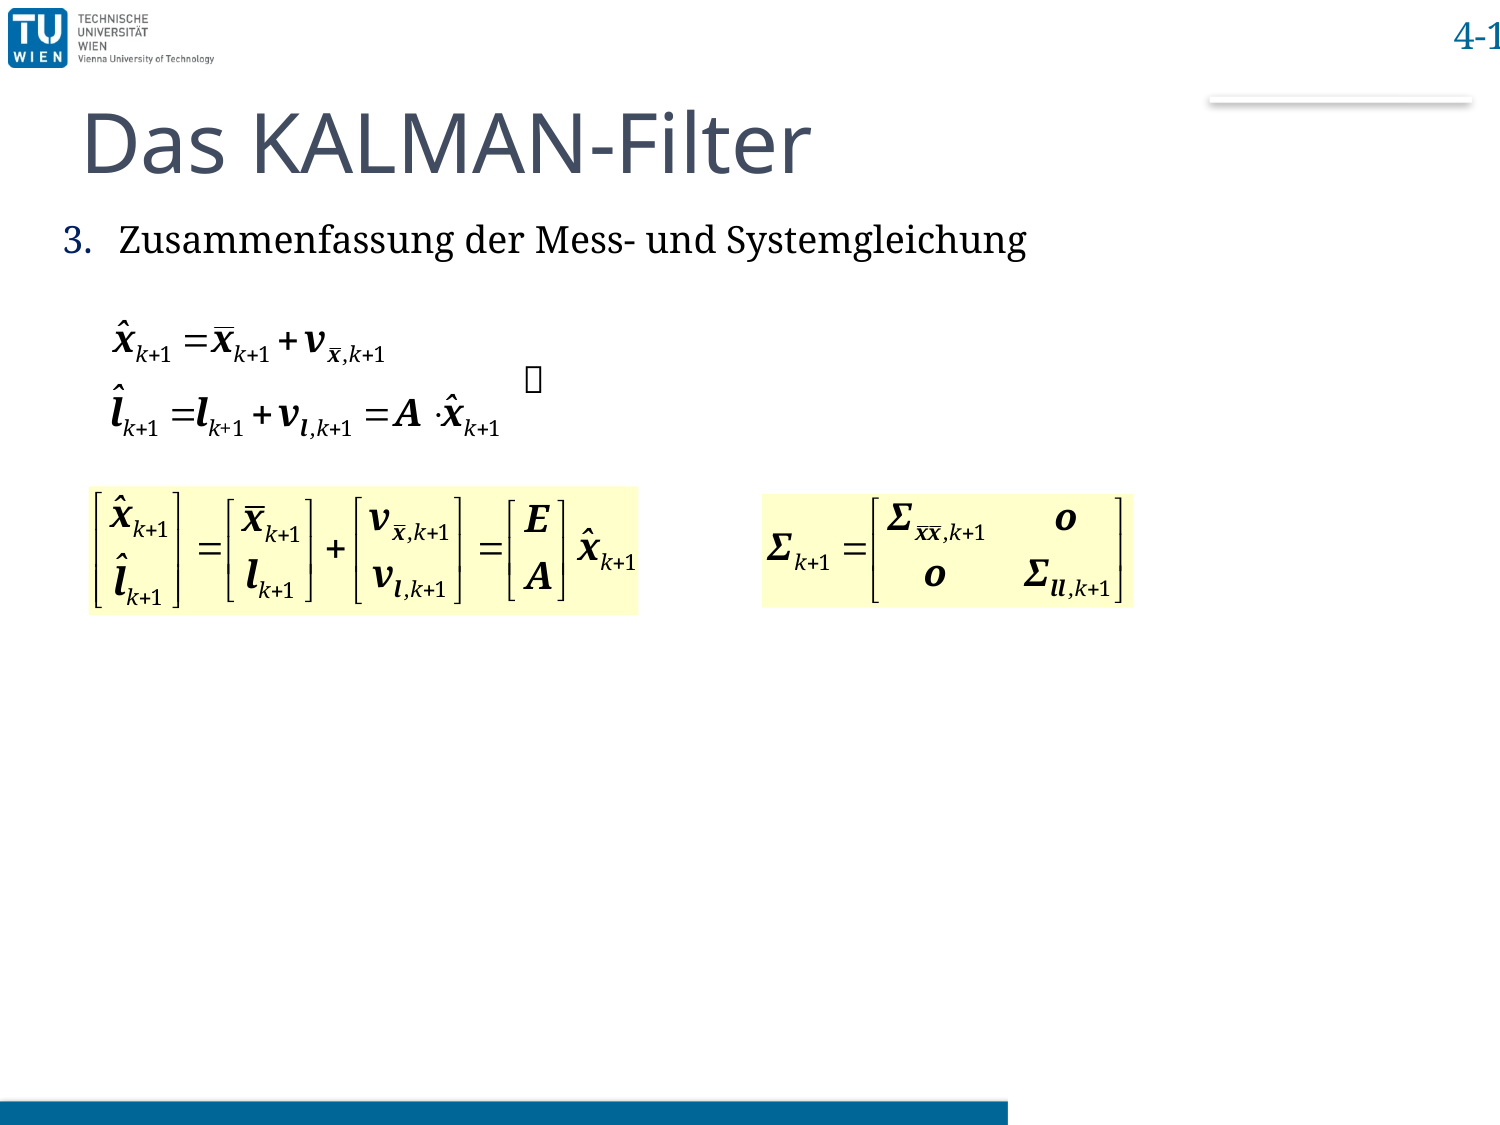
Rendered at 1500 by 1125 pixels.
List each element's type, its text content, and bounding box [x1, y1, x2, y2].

title Das KALMAN-Filter [64, 89, 1416, 266]
list Zusammenfassung der Mess- und Systemgleichung [29, 207, 1471, 862]
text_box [761, 493, 1134, 608]
text_box  [508, 348, 573, 408]
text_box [107, 316, 503, 446]
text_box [88, 486, 639, 616]
picture [8, 8, 214, 68]
